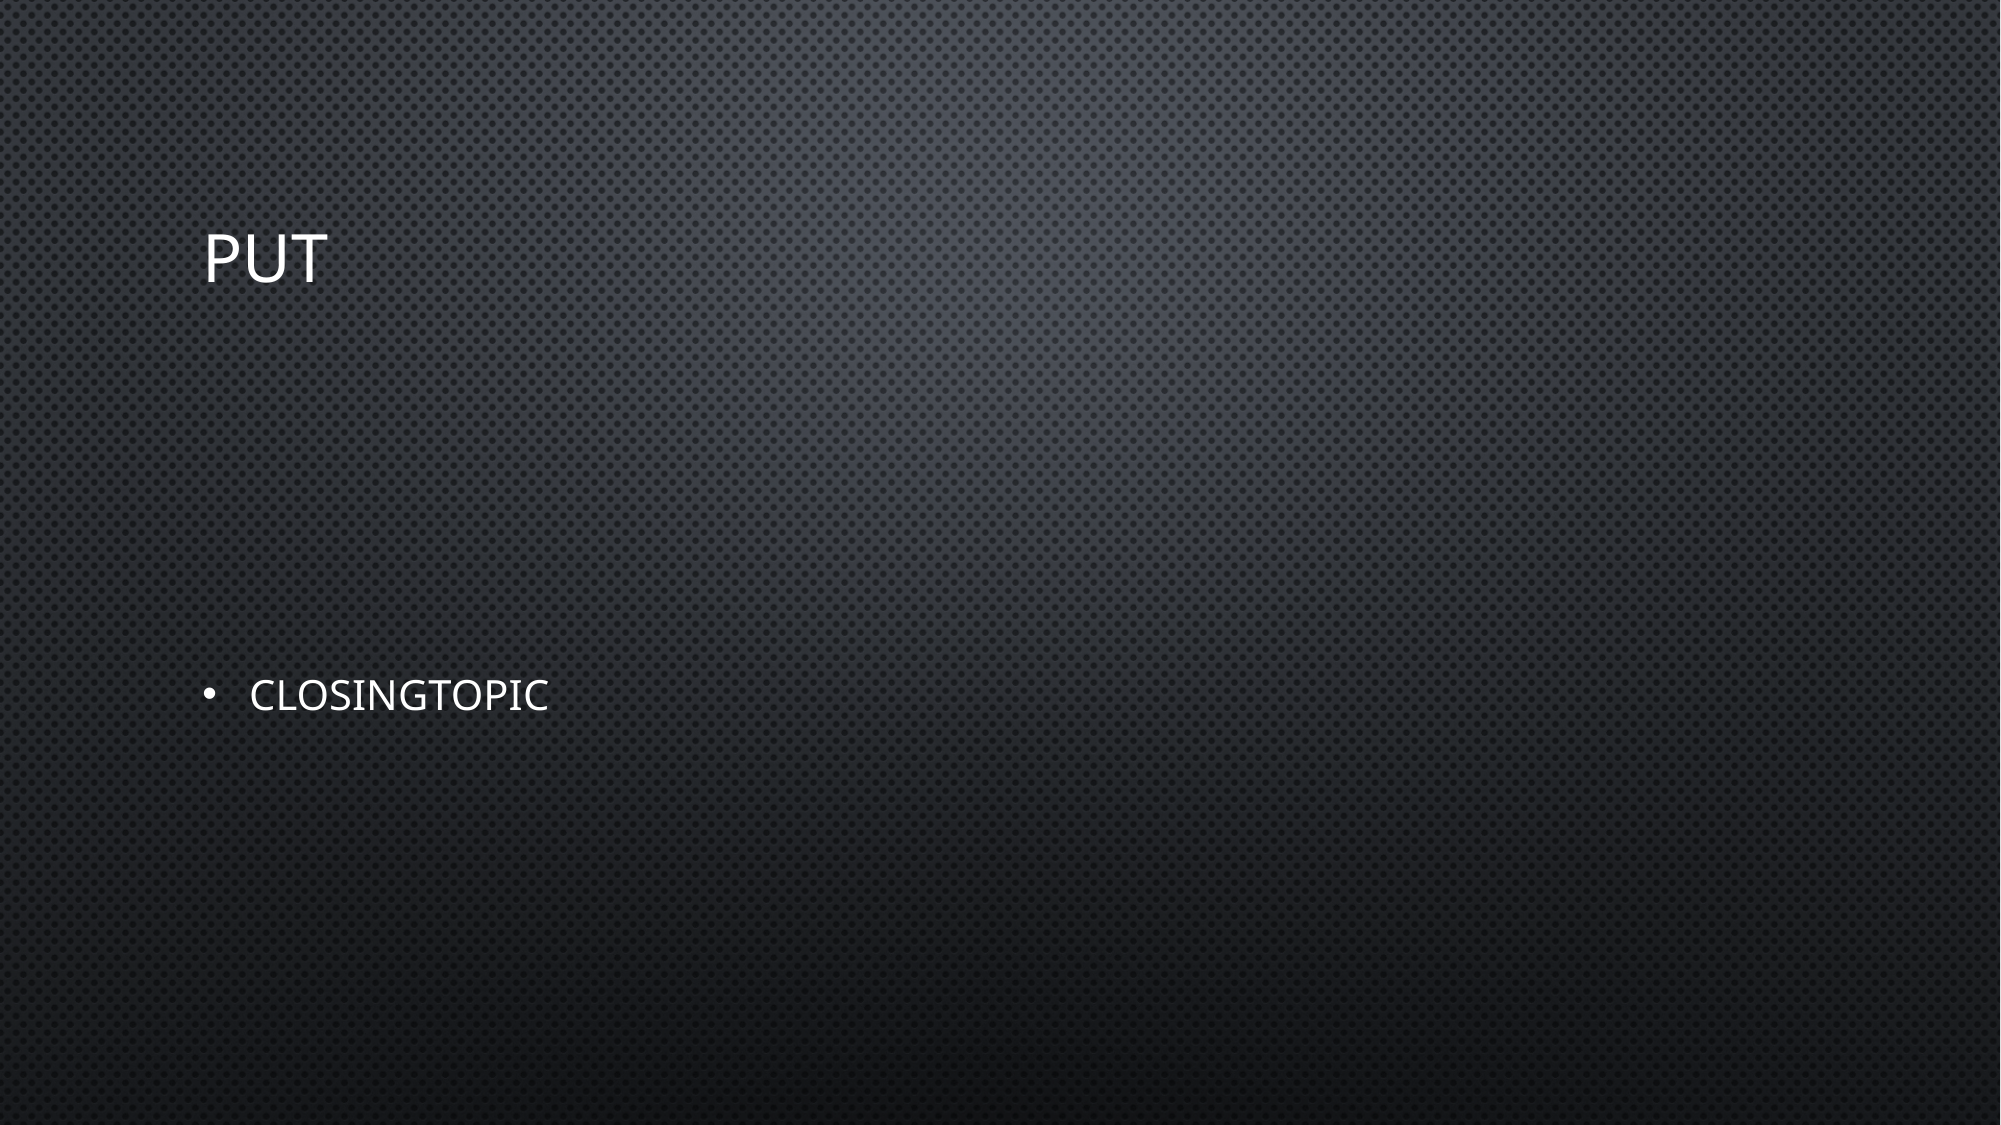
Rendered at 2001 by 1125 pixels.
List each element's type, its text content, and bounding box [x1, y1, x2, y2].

title put [187, 99, 1813, 413]
list ClosingTopic [187, 437, 1813, 950]
